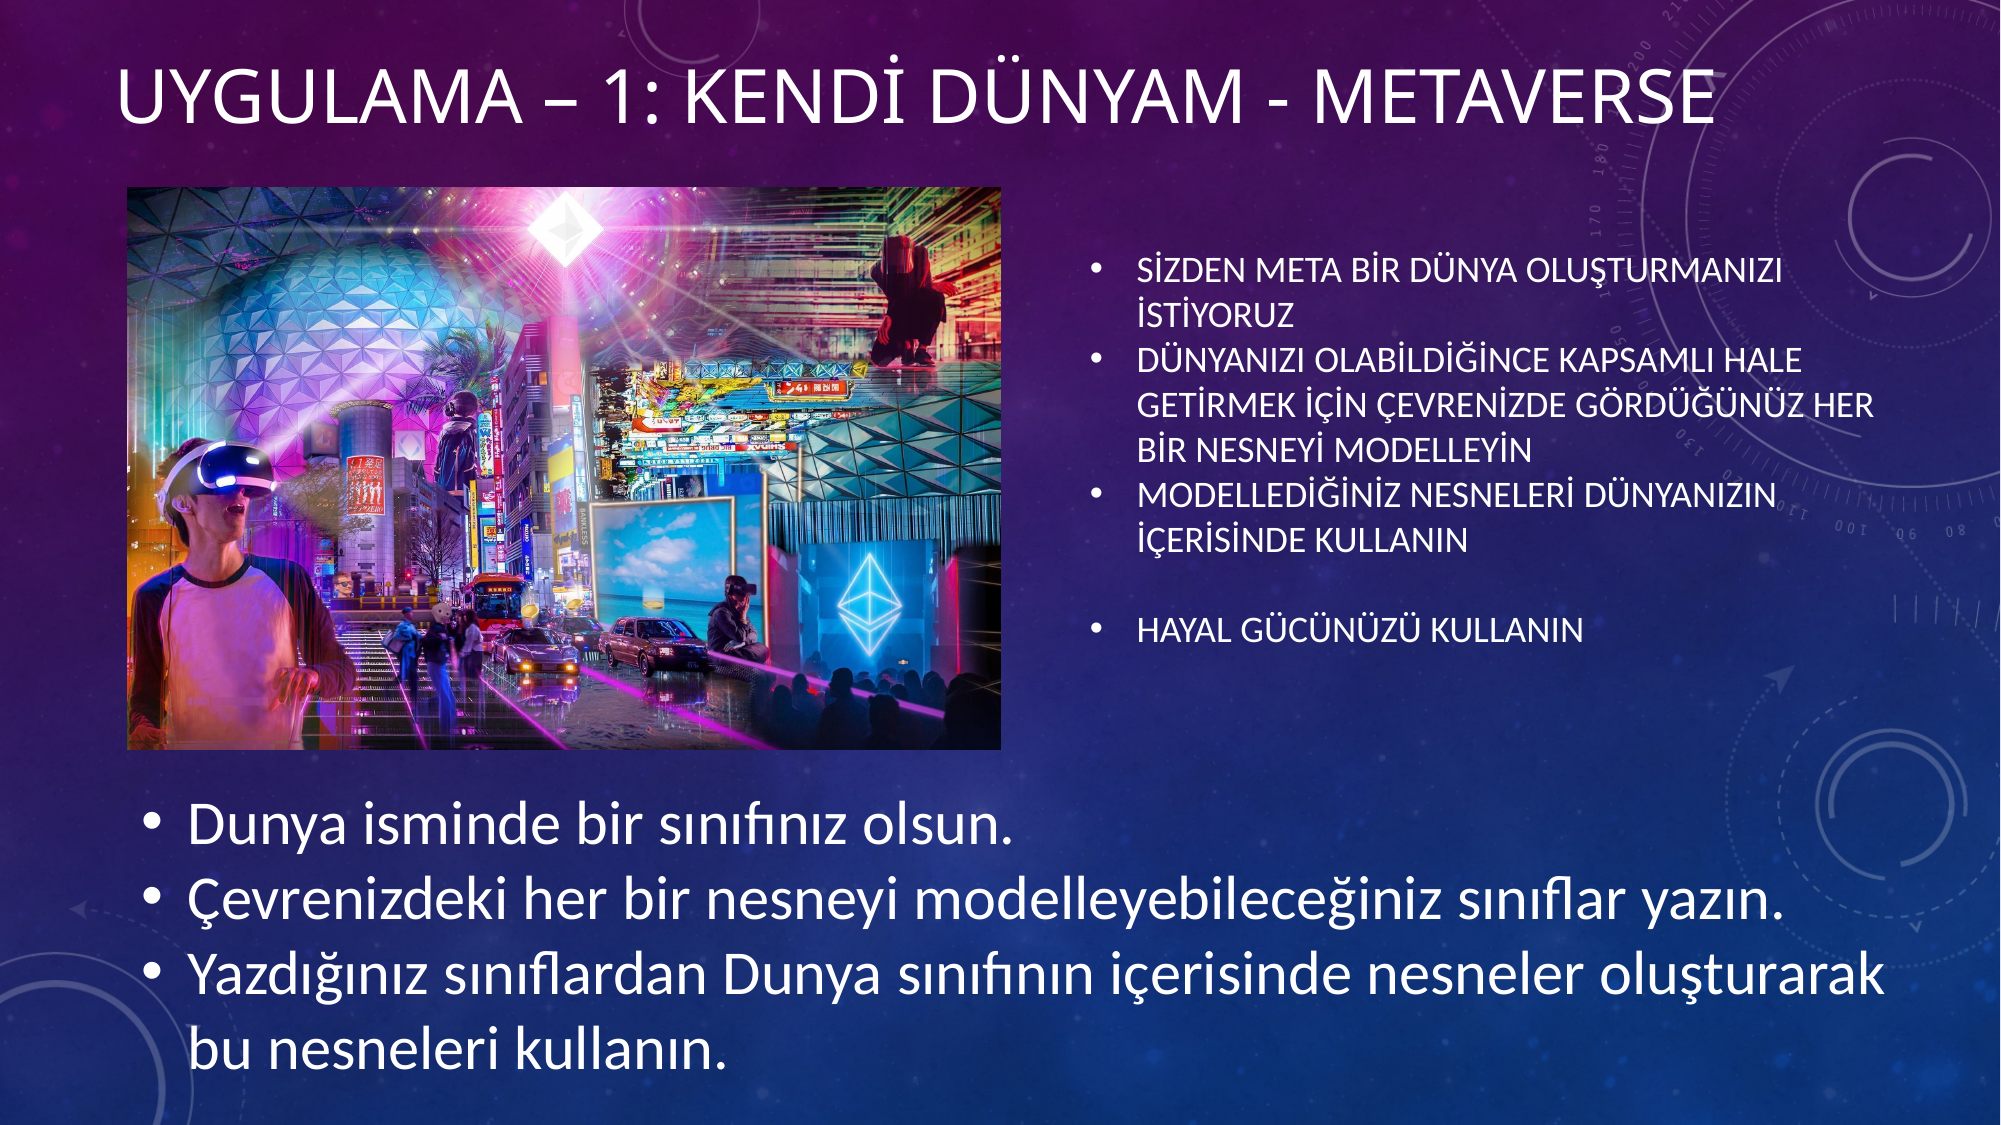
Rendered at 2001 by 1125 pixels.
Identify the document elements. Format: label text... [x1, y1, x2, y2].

title UYGULAMA – 1: kendi dünyaM - METAVERSE [99, 24, 1762, 163]
text_box Dunya isminde bir sınıfınız olsun. Çevrenizdeki her bir nesneyi modelleyebileceğiniz sınıflar yazın. Yazdığınız sınıflardan Dunya sınıfının içerisinde nesneler oluşturarak bu nesneleri kullanın. [126, 774, 1911, 1090]
text_box SİZDEN META BİR DÜNYA OLUŞTURMANIZI İSTİYORUZ DÜNYANIZI OLABİLDİĞİNCE KAPSAMLI HALE GETİRMEK İÇİN ÇEVRENİZDE GÖRDÜĞÜNÜZ HER BİR NESNEYİ MODELLEYİN MODELLEDİĞİNİZ NESNELERİ DÜNYANIZIN İÇERİSİNDE KULLANIN HAYAL GÜCÜNÜZÜ KULLANIN [1074, 237, 1938, 658]
picture [0, 0, 2001, 1125]
